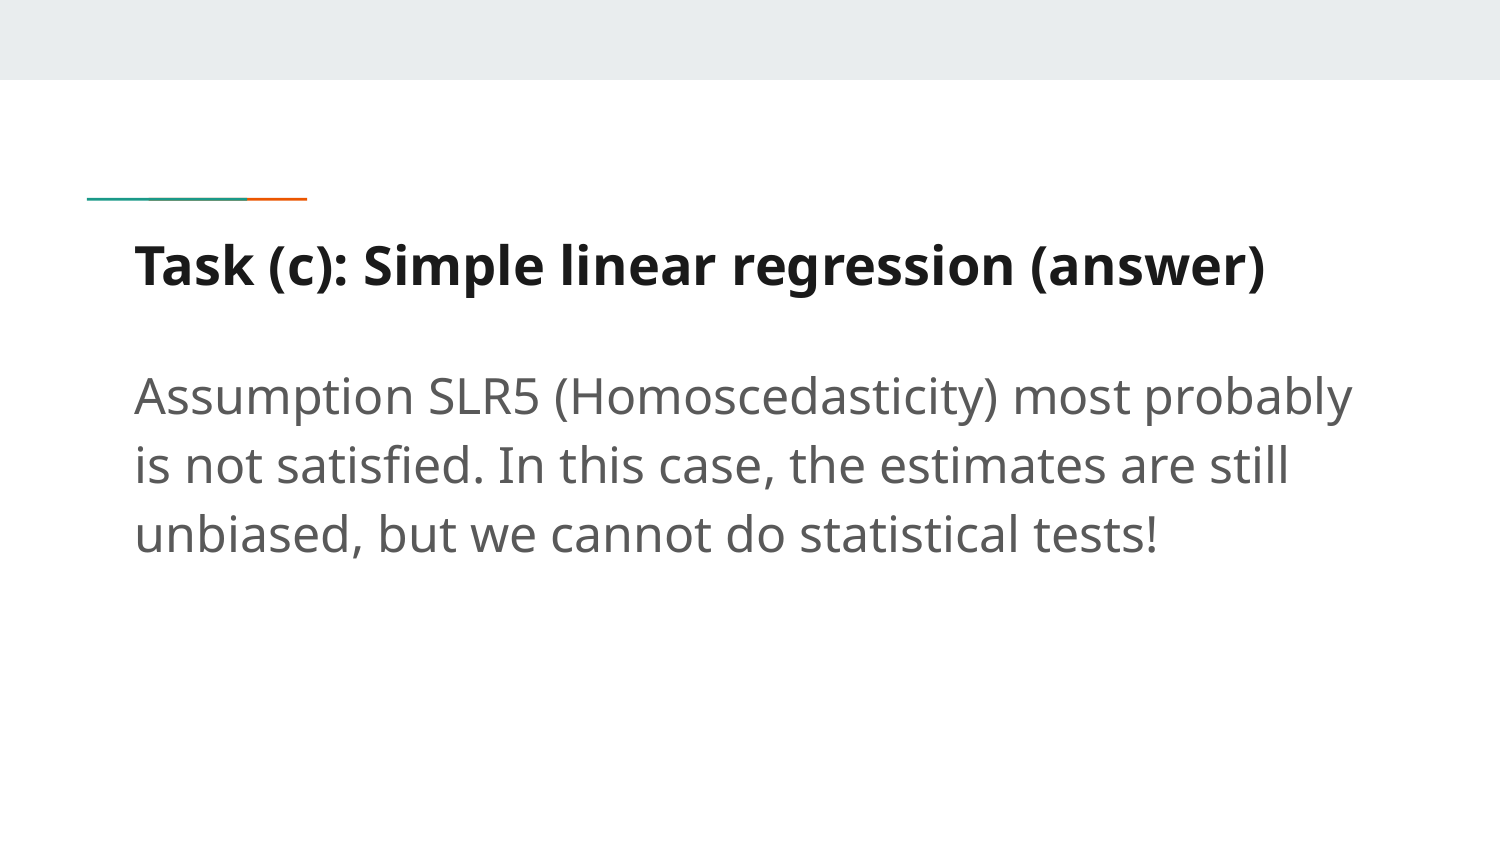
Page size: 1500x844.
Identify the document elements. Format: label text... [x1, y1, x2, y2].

list Assumption SLR5 (Homoscedasticity) most probably is not satisfied. In this case, the estimates are still unbiased, but we cannot do statistical tests! [119, 341, 1381, 712]
title Task (c): Simple linear regression (answer) [119, 216, 1381, 305]
